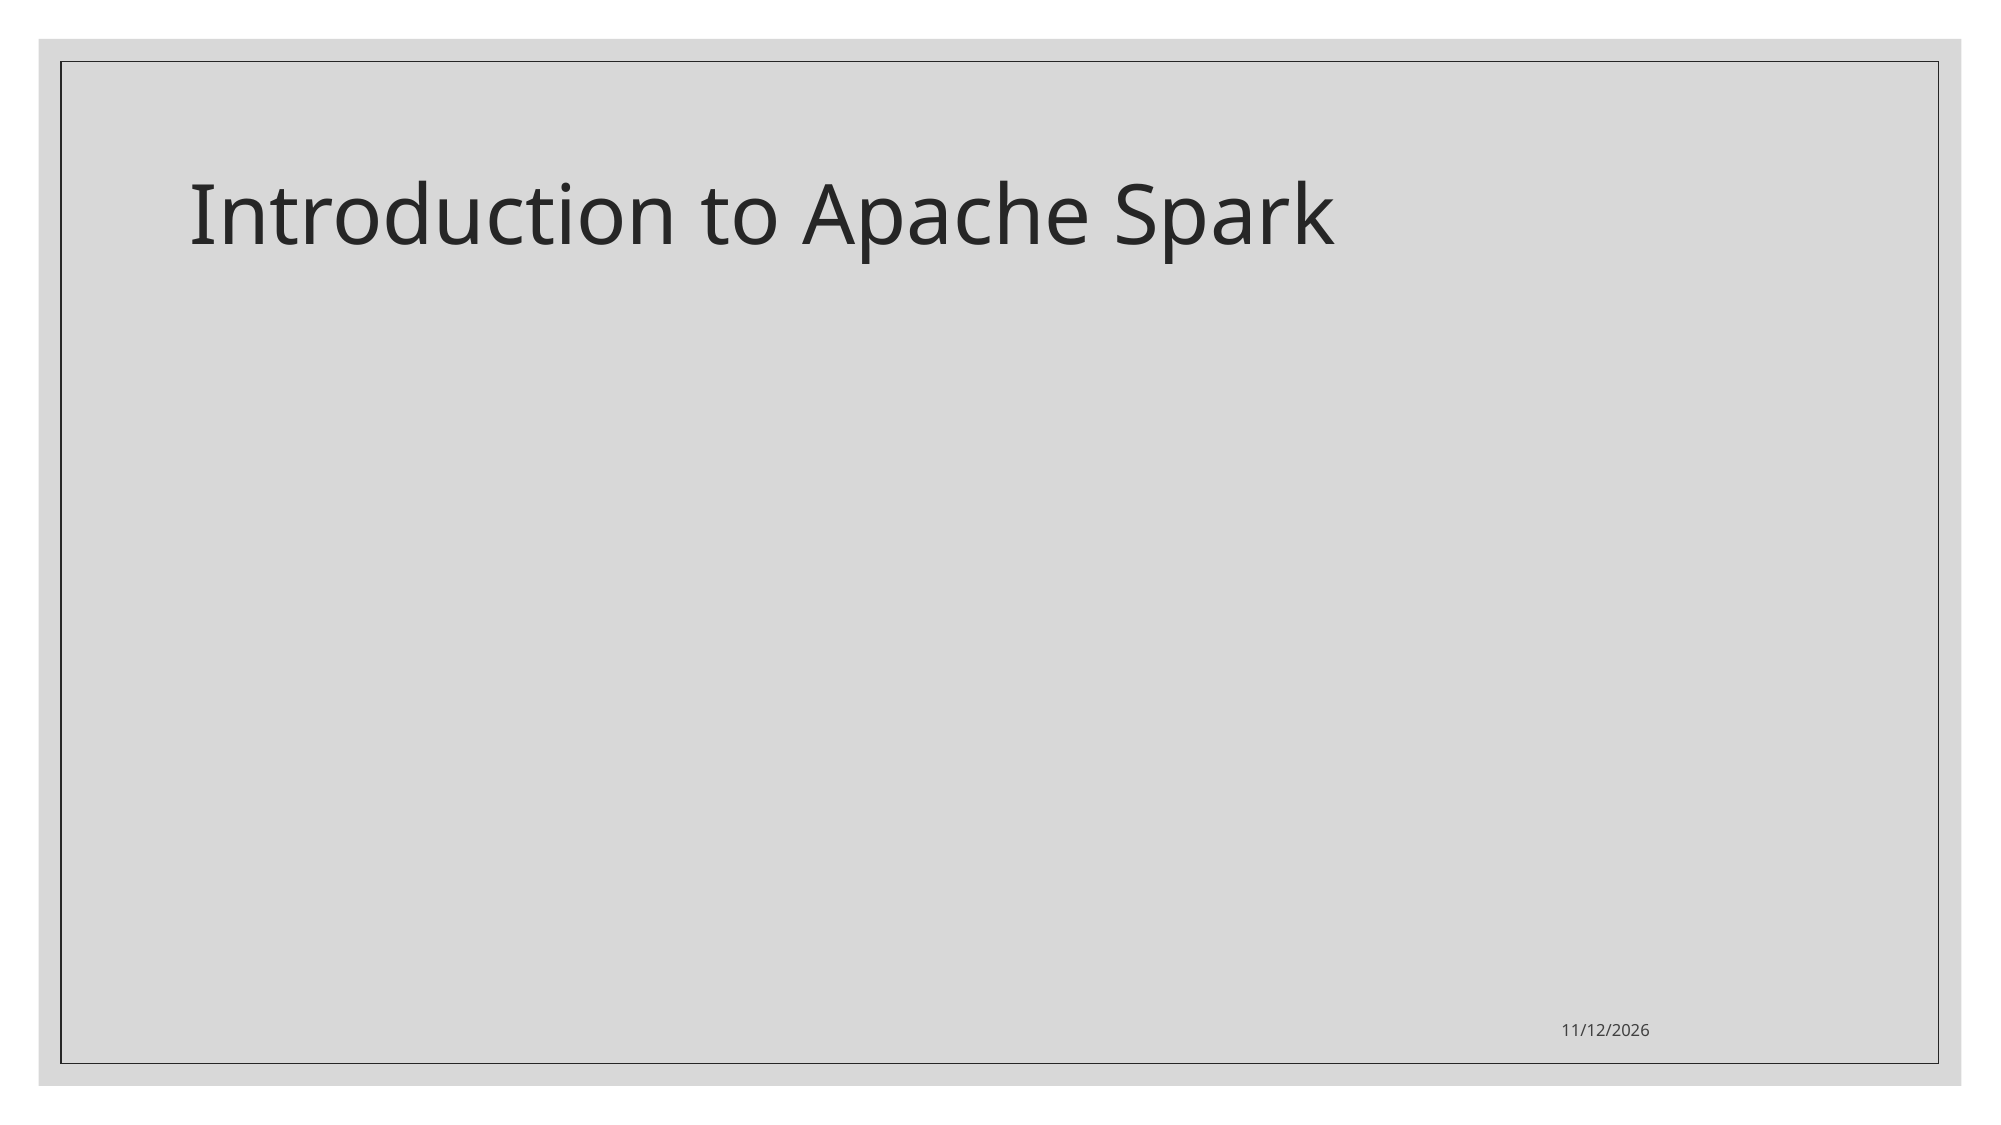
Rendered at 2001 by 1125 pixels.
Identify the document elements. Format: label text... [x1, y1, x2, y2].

title Introduction to Apache Spark [174, 105, 1825, 331]
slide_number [1190, 990, 1665, 1050]
